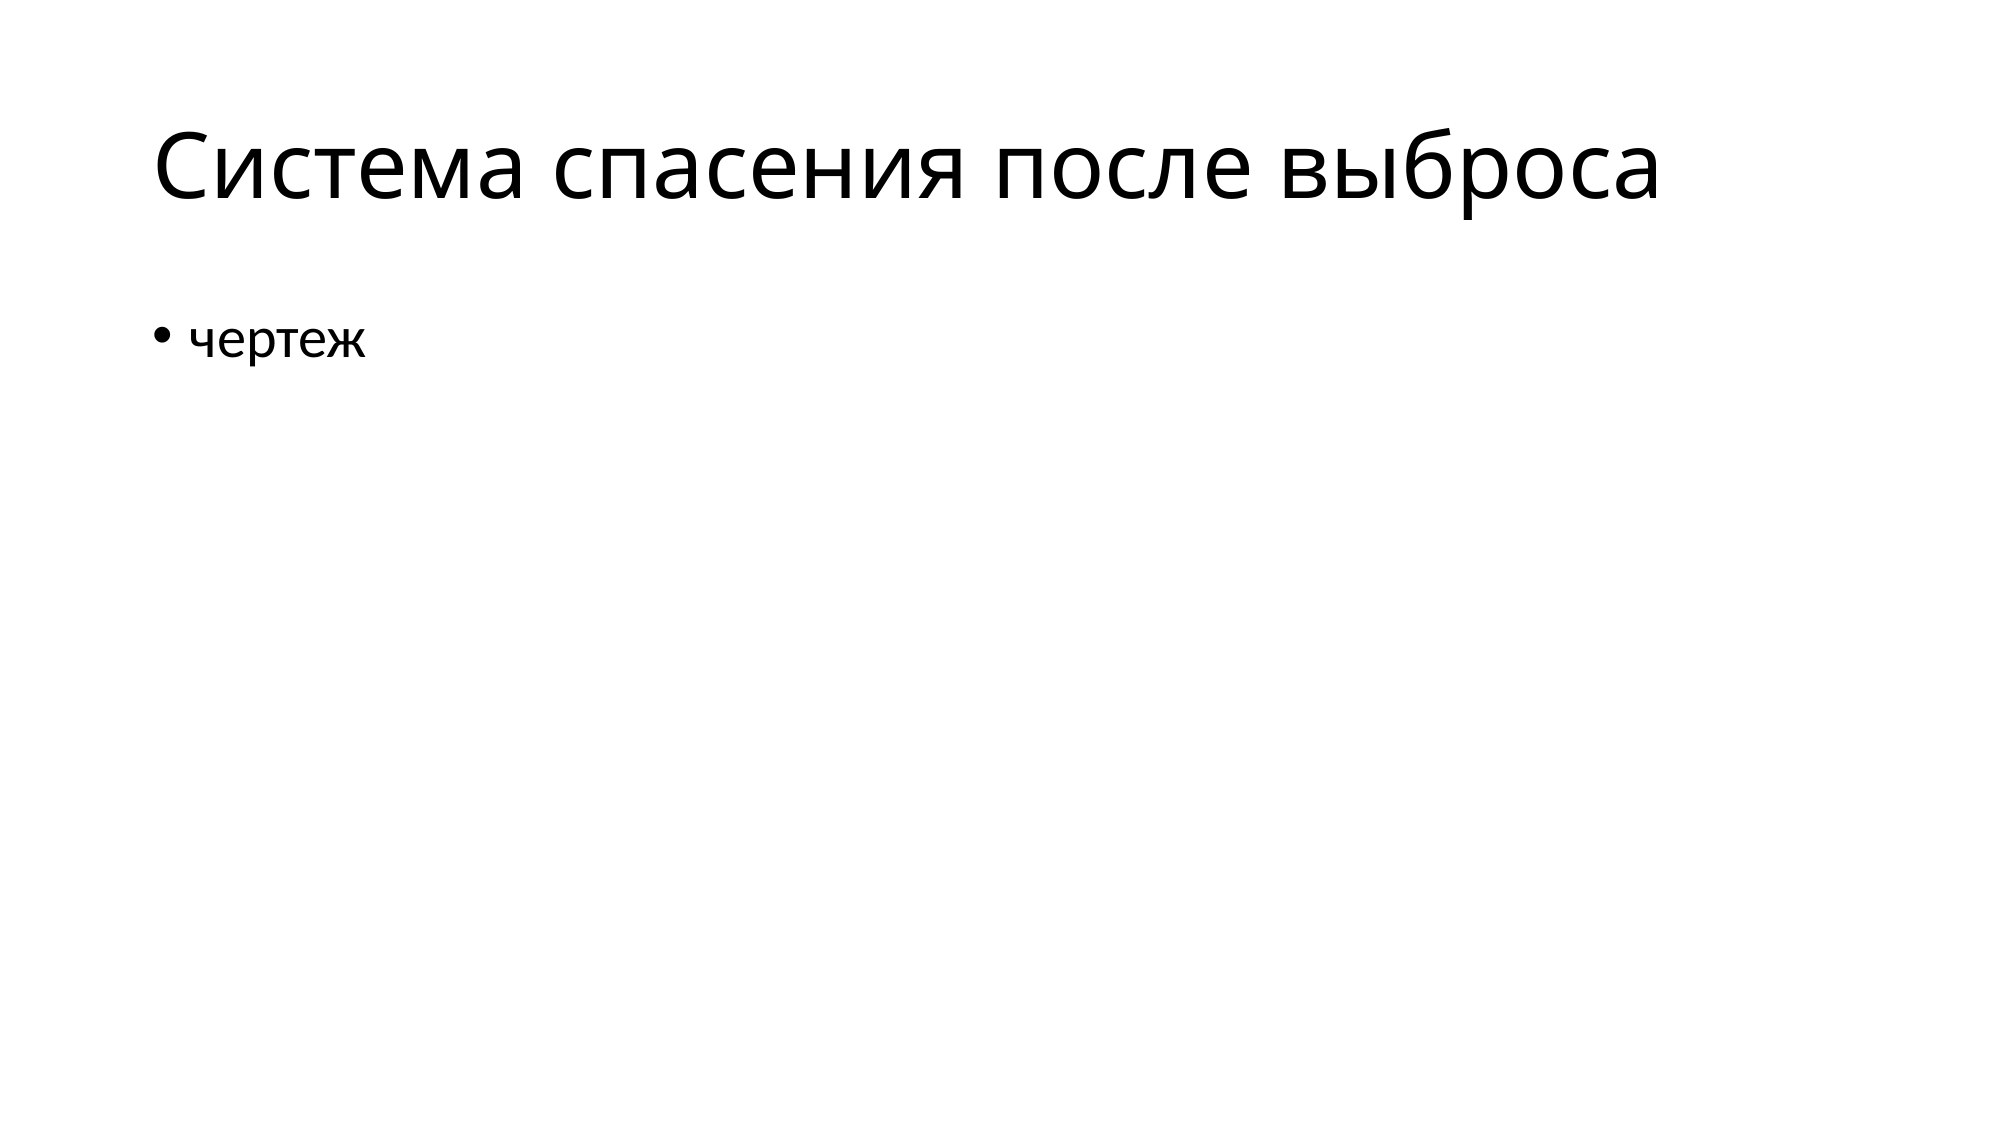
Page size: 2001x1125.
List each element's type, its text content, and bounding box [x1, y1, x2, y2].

title Система спасения после выброса [137, 59, 1863, 278]
list чертеж [137, 299, 1863, 1014]
